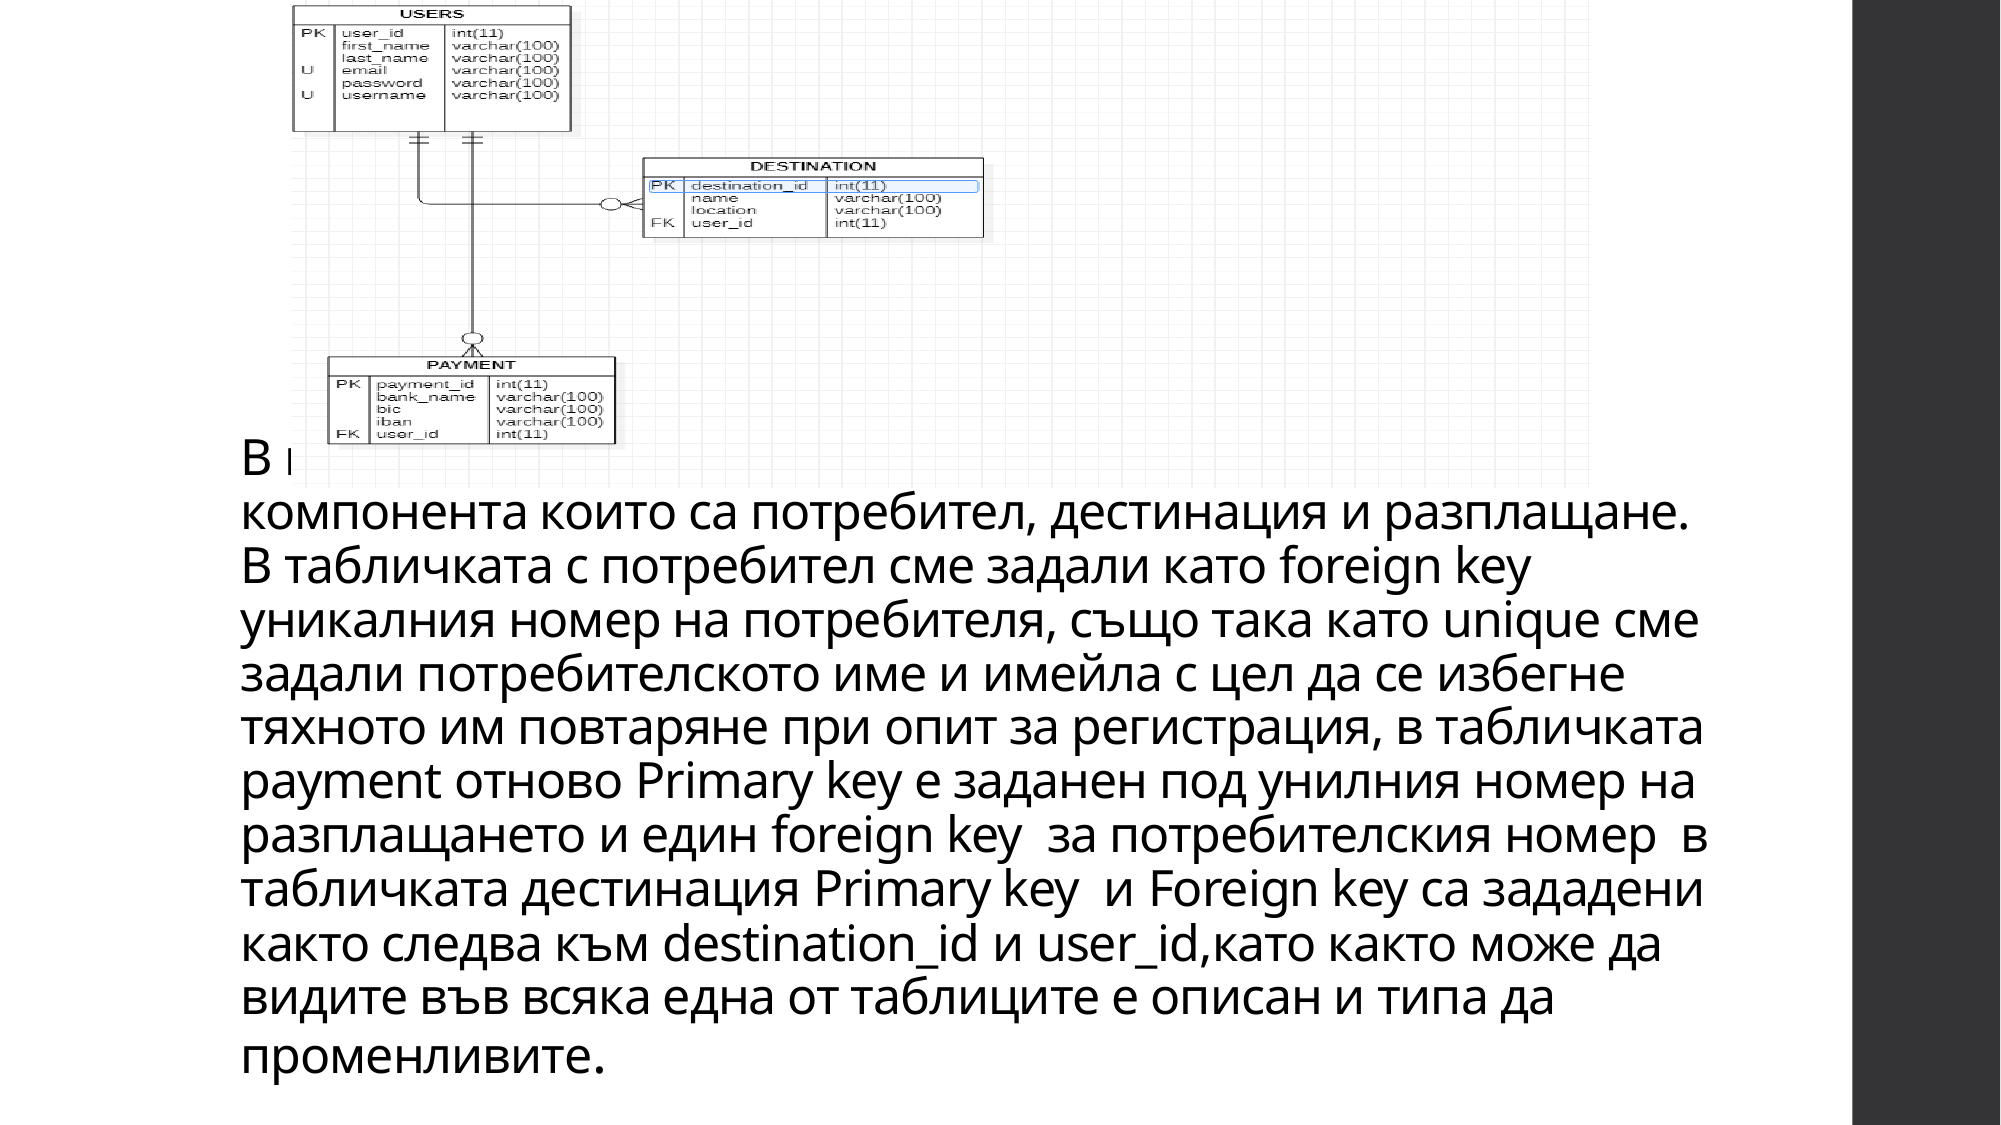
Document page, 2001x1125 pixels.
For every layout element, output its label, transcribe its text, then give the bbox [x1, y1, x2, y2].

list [291, 0, 1591, 488]
title В нашата Entity reletionship диаграма отново имаме 3 компонента които са потребител, дестинация и разплащане. В табличката с потребител сме задали като foreign key уникалния номер на потребителя, също така като unique сме задали потребителското име и имейла с цел да се избегне тяхното им повтаряне при опит за регистрация, в табличката payment отново Primary key е заданен под унилния номер на разплащането и един foreign key за потребителския номер в табличката дестинация Primary key и Foreign key са зададени както следва към destination_id и user_id,като както може да видите във всяка една от таблиците е описан и типа да променливите. [225, 292, 1816, 1094]
